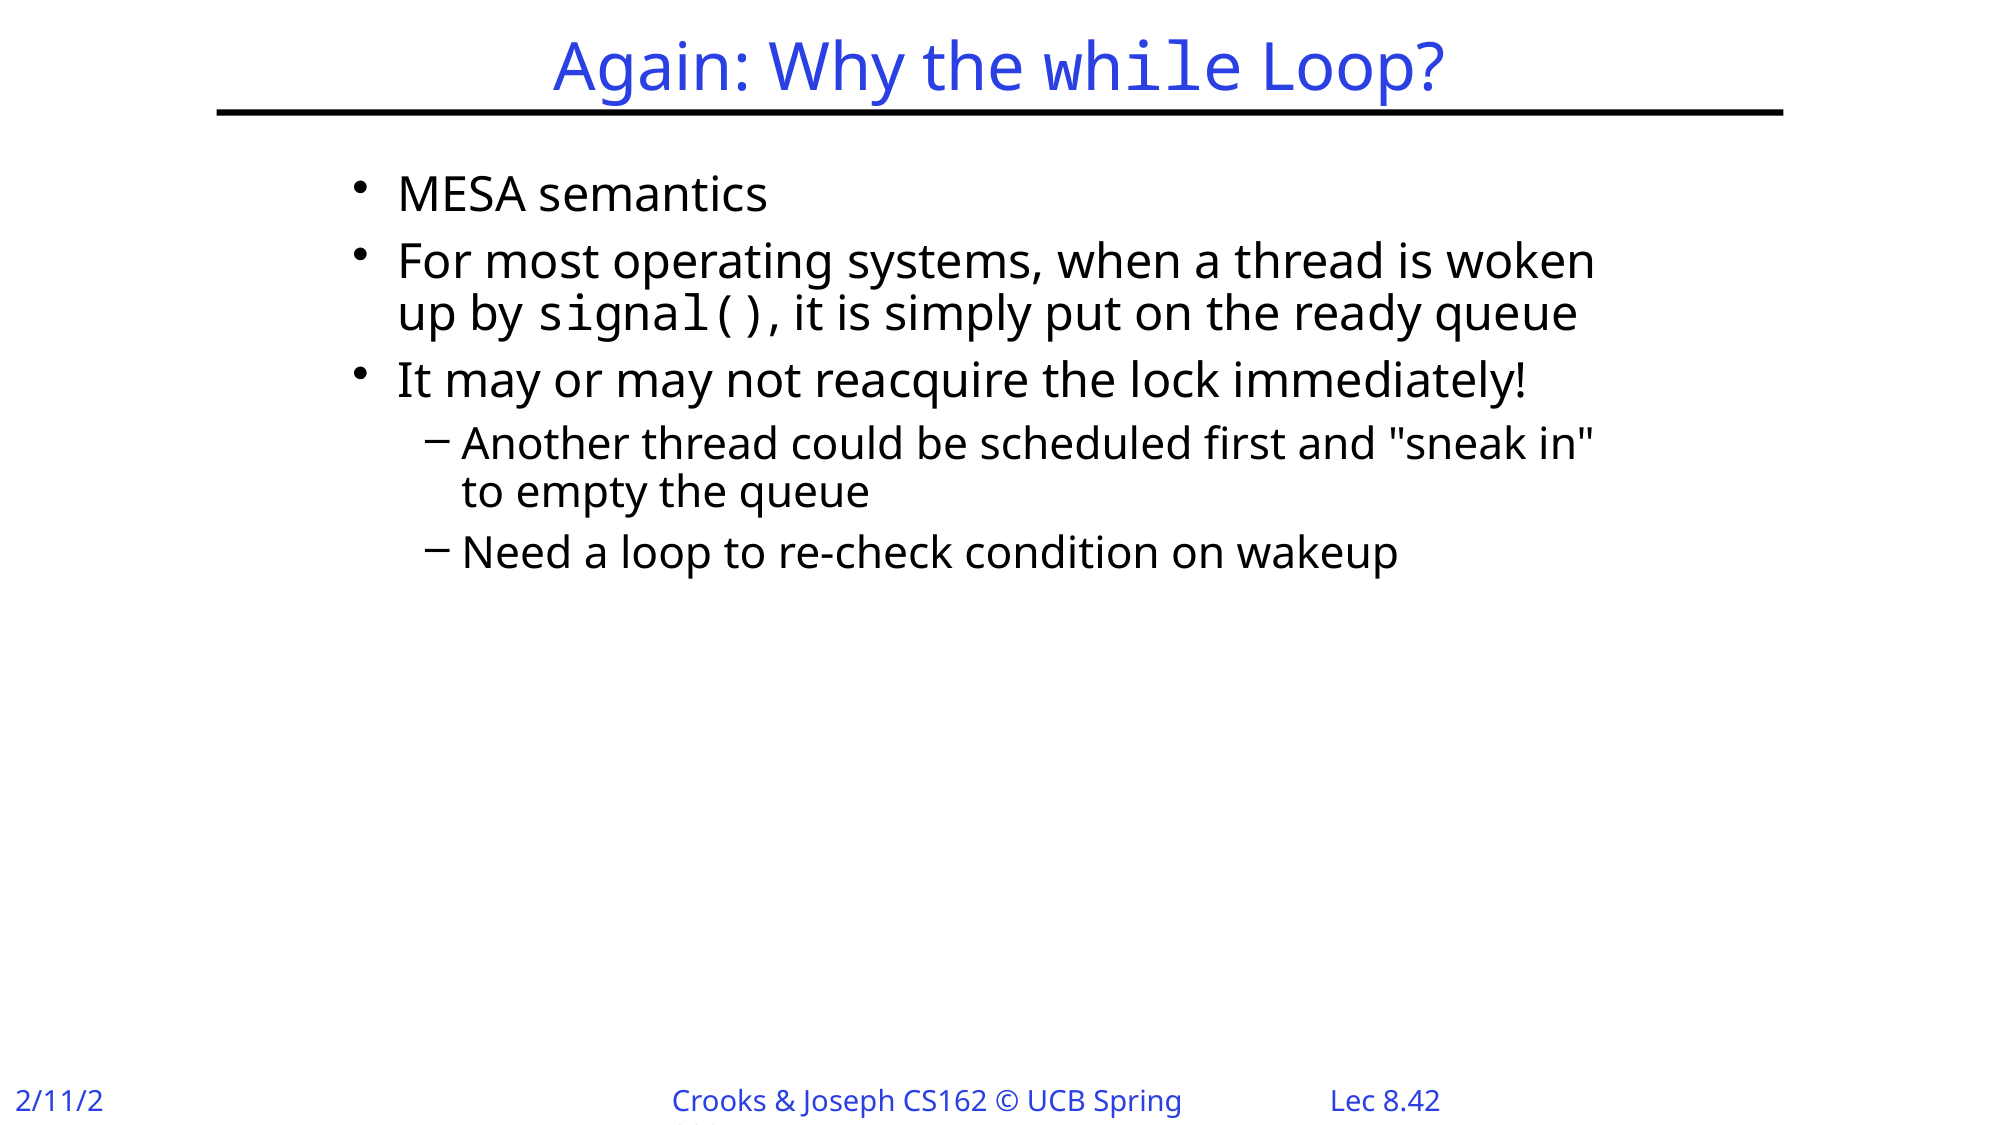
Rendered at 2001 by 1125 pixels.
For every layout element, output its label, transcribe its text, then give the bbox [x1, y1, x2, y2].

title Again: Why the while Loop? [216, 24, 1784, 113]
list MESA semantics For most operating systems, when a thread is woken up by signal(), it is simply put on the ready queue It may or may not reacquire the lock immediately! Another thread could be scheduled first and "sneak in" to empty the queue Need a loop to re-check condition on wakeup [337, 162, 1632, 625]
